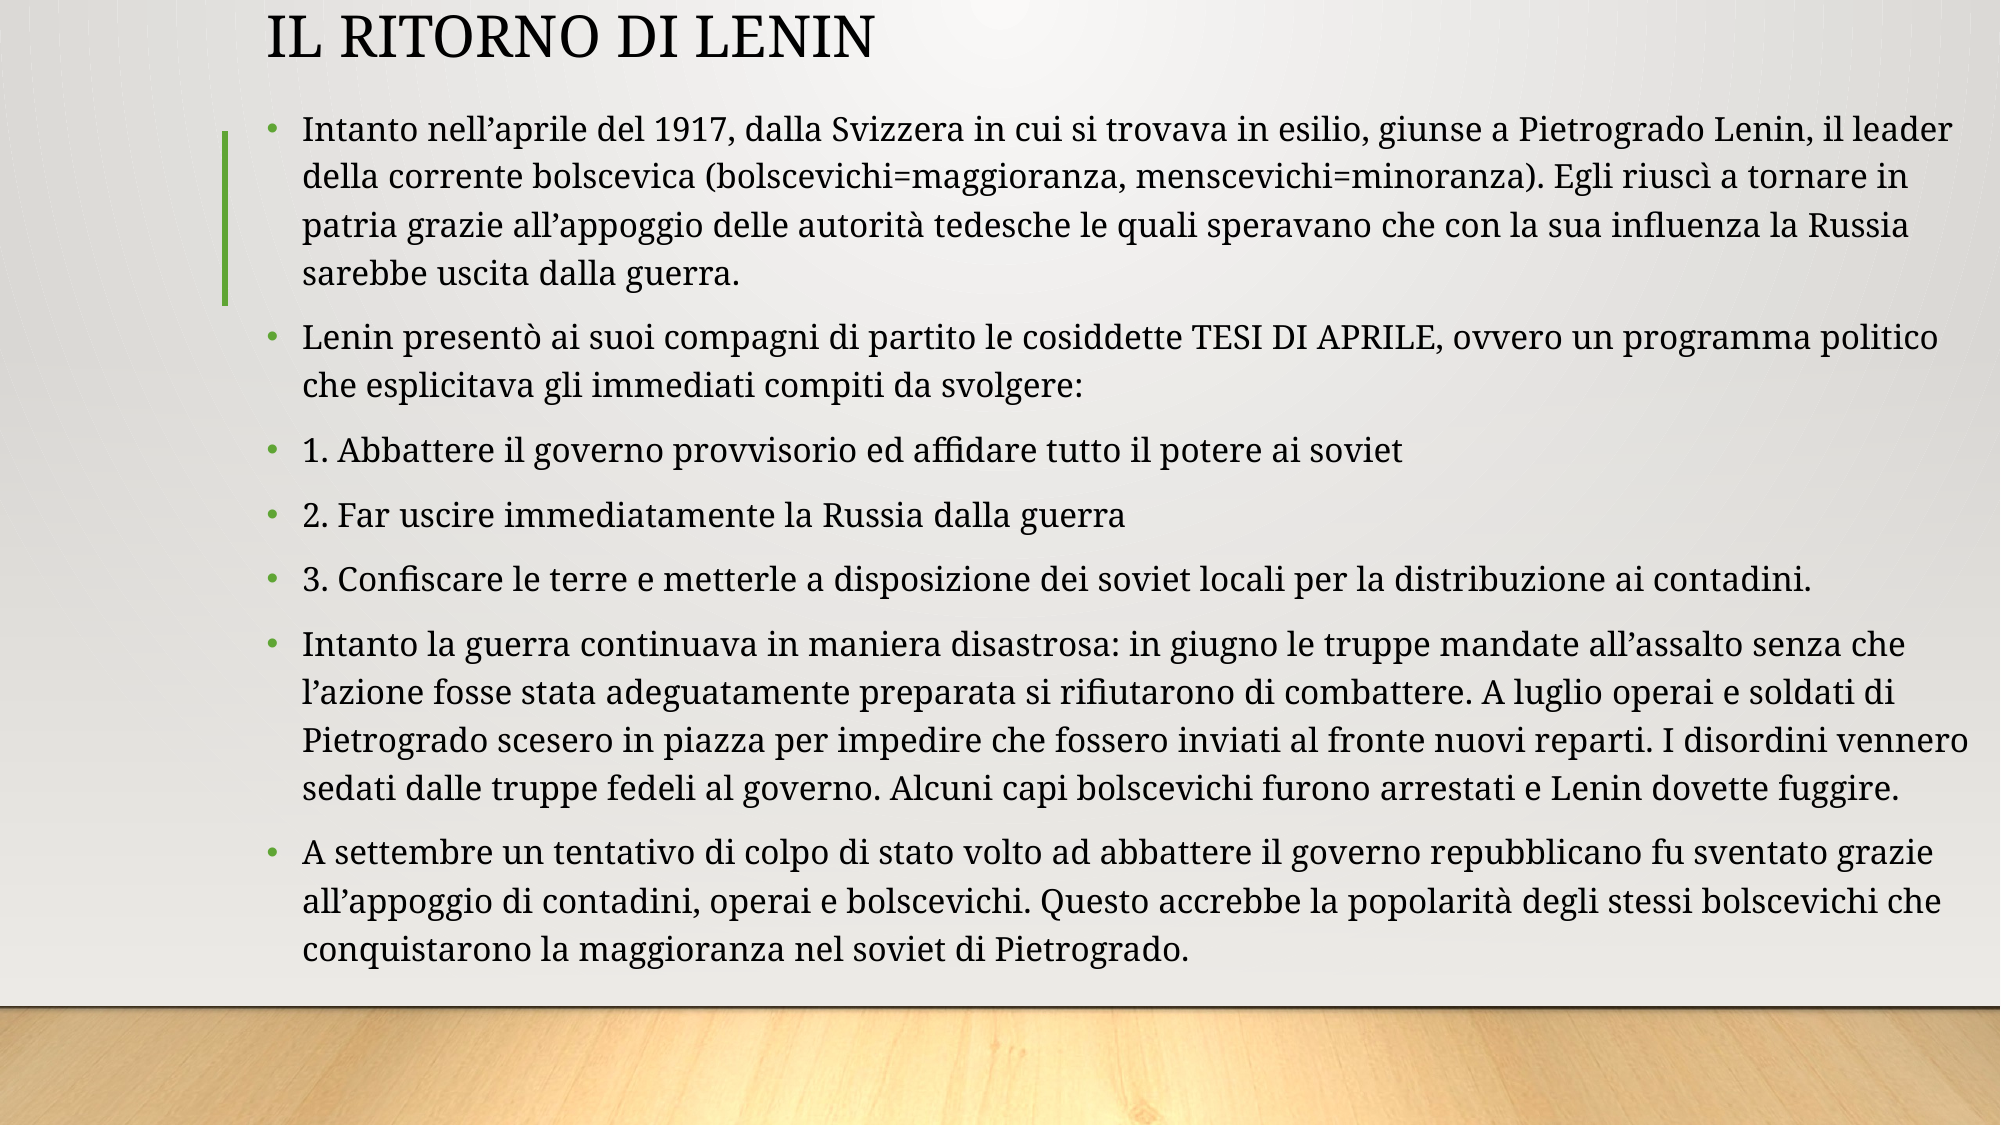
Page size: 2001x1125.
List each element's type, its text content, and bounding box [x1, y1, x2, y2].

list Intanto nell’aprile del 1917, dalla Svizzera in cui si trovava in esilio, giunse a Pietrogrado Lenin, il leader della corrente bolscevica (bolscevichi=maggioranza, menscevichi=minoranza). Egli riuscì a tornare in patria grazie all’appoggio delle autorità tedesche le quali speravano che con la sua influenza la Russia sarebbe uscita dalla guerra. Lenin presentò ai suoi compagni di partito le cosiddette TESI DI APRILE, ovvero un programma politico che esplicitava gli immediati compiti da svolgere: 1. Abbattere il governo provvisorio ed affidare tutto il potere ai soviet 2. Far uscire immediatamente la Russia dalla guerra 3. Confiscare le terre e metterle a disposizione dei soviet locali per la distribuzione ai contadini. Intanto la guerra continuava in maniera disastrosa: in giugno le truppe mandate all’assalto senza che l’azione fosse stata adeguatamente preparata si rifiutarono di combattere. A luglio operai e soldati di Pietrogrado scesero in piazza per impedire che fossero inviati al fronte nuovi reparti. I disordini vennero sedati dalle truppe fedeli al governo. Alcuni capi bolscevichi furono arrestati e Lenin dovette fuggire. A settembre un tentativo di colpo di stato volto ad abbattere il governo repubblicano fu sventato grazie all’appoggio di contadini, operai e bolscevichi. Questo accrebbe la popolarità degli stessi bolscevichi che conquistarono la maggioranza nel soviet di Pietrogrado. [251, 92, 2000, 1007]
title IL RITORNO DI LENIN [251, 0, 1814, 79]
picture [0, 1006, 2000, 1125]
